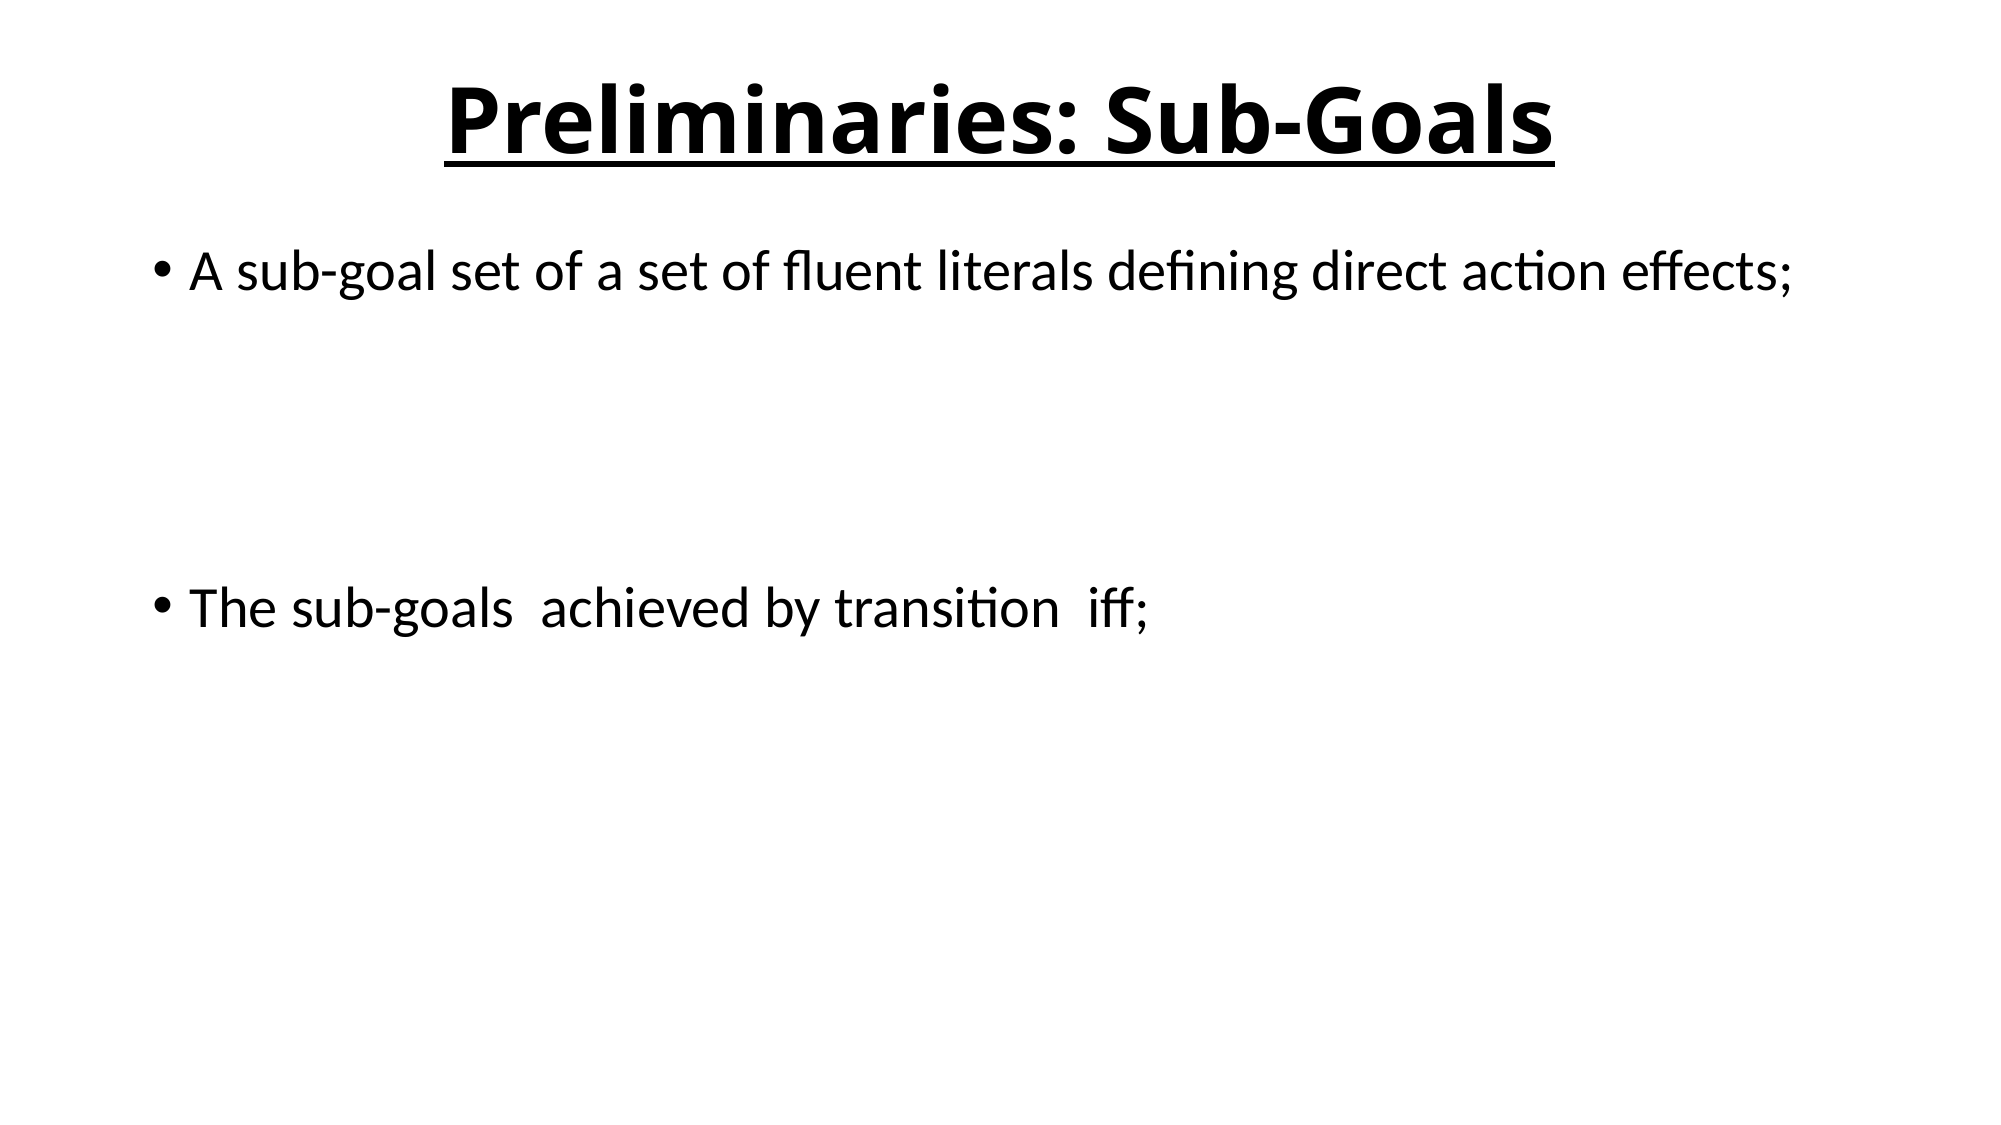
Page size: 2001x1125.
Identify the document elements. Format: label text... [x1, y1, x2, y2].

title Preliminaries: Sub-Goals [137, 15, 1863, 233]
